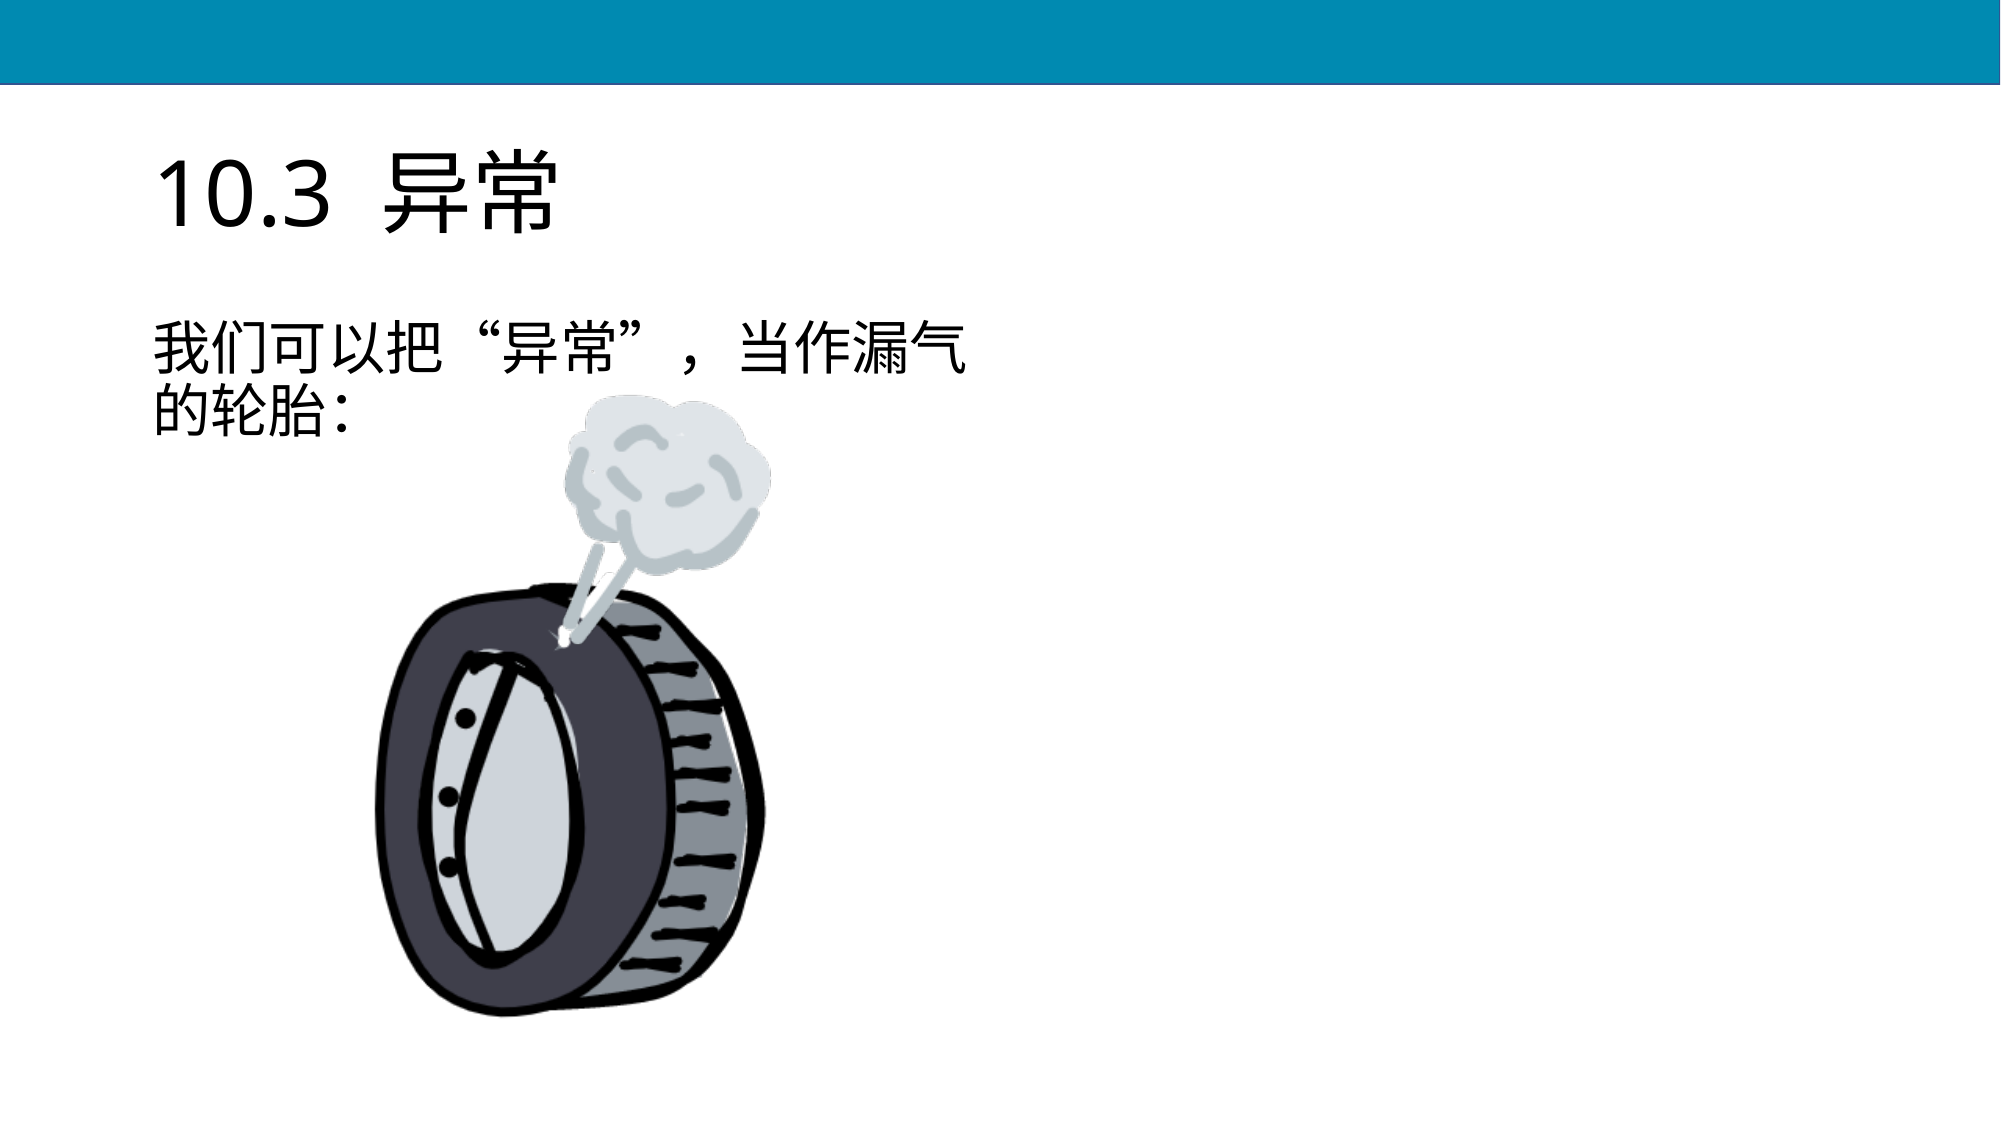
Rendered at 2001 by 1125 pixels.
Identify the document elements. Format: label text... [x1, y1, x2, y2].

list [333, 541, 808, 1059]
list 我们可以把“异常”，当作漏气的轮胎： [137, 312, 988, 1027]
picture [517, 361, 805, 684]
title 10.3 异常 [137, 113, 1863, 280]
